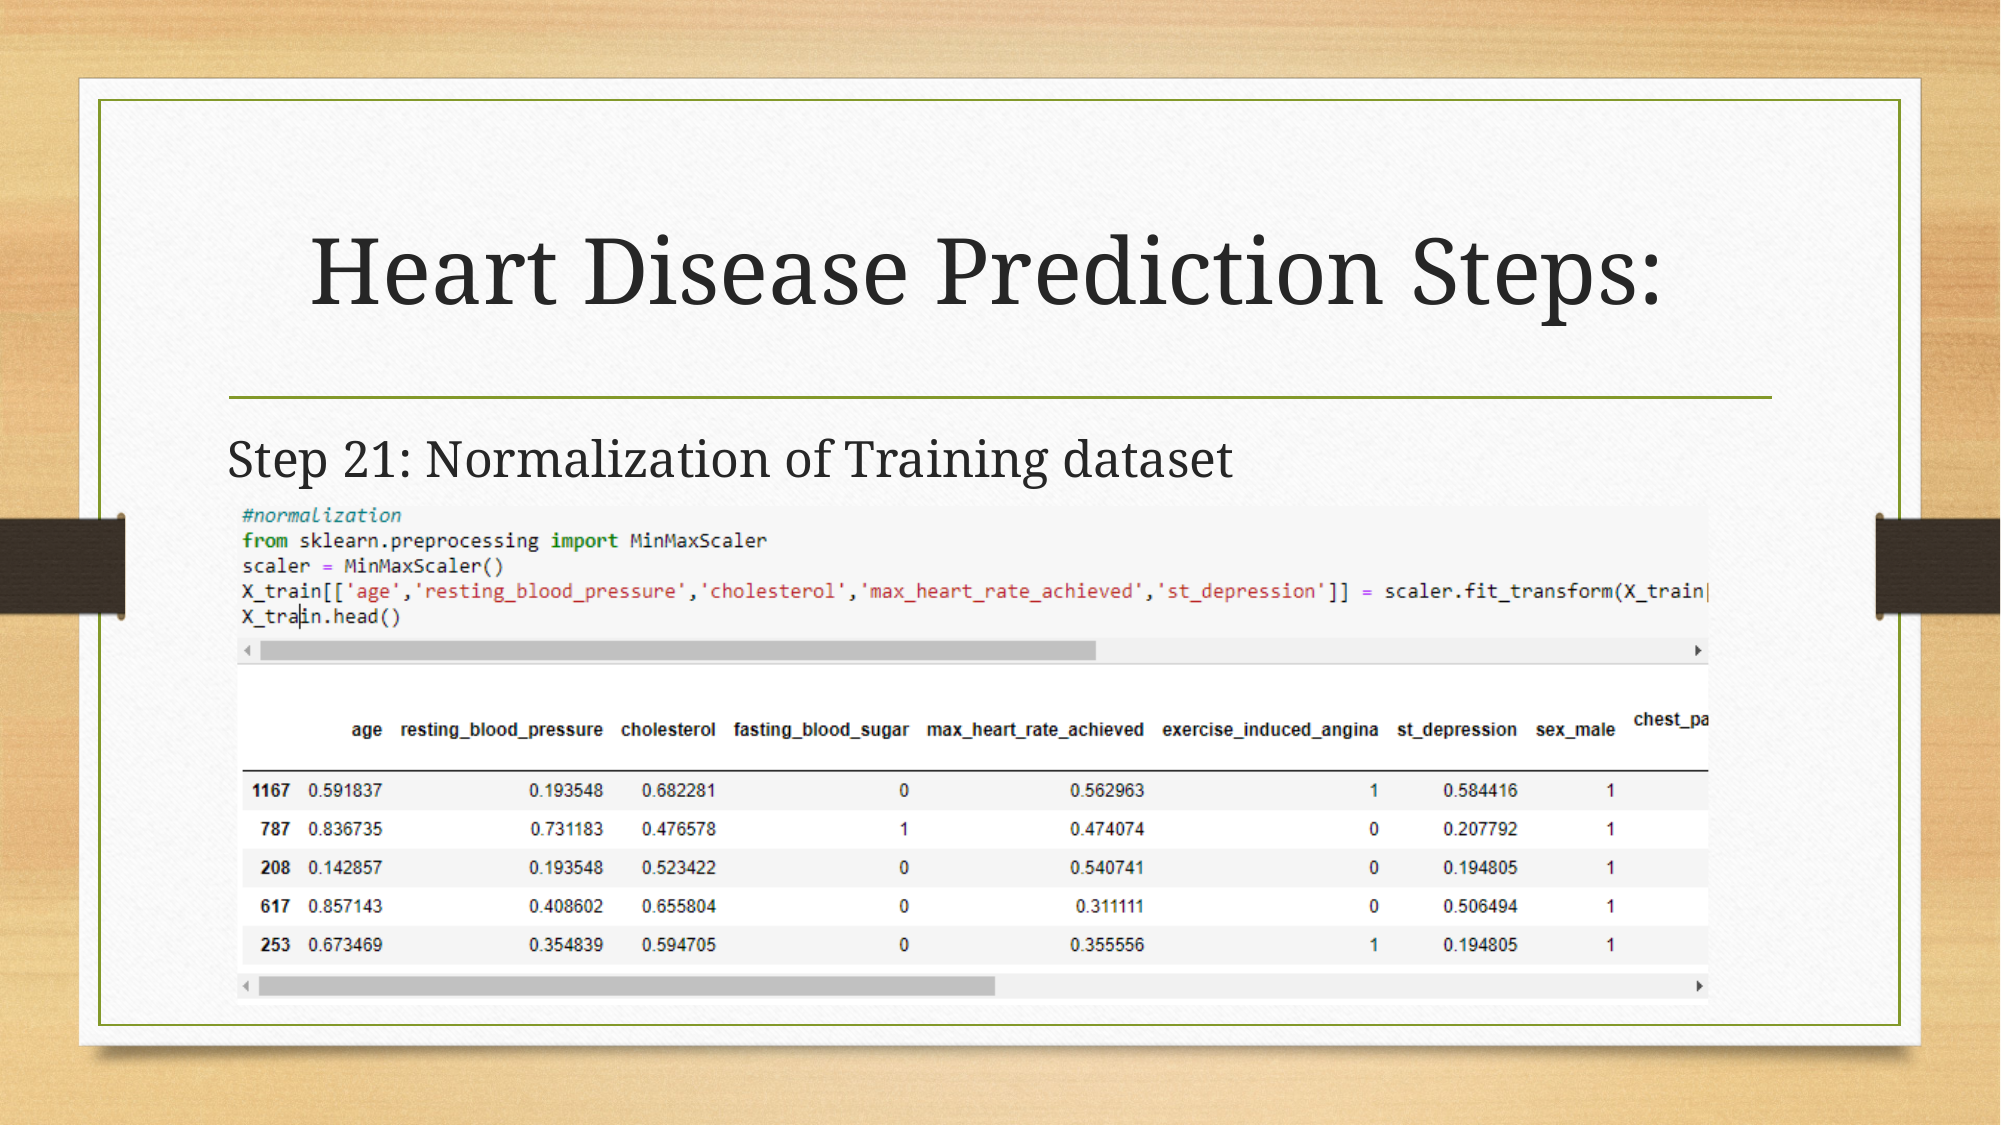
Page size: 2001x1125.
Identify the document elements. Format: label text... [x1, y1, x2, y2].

title Heart Disease Prediction Steps: [212, 161, 1788, 375]
list Step 21: Normalization of Training dataset [212, 419, 1268, 846]
picture [0, 0, 2001, 1125]
